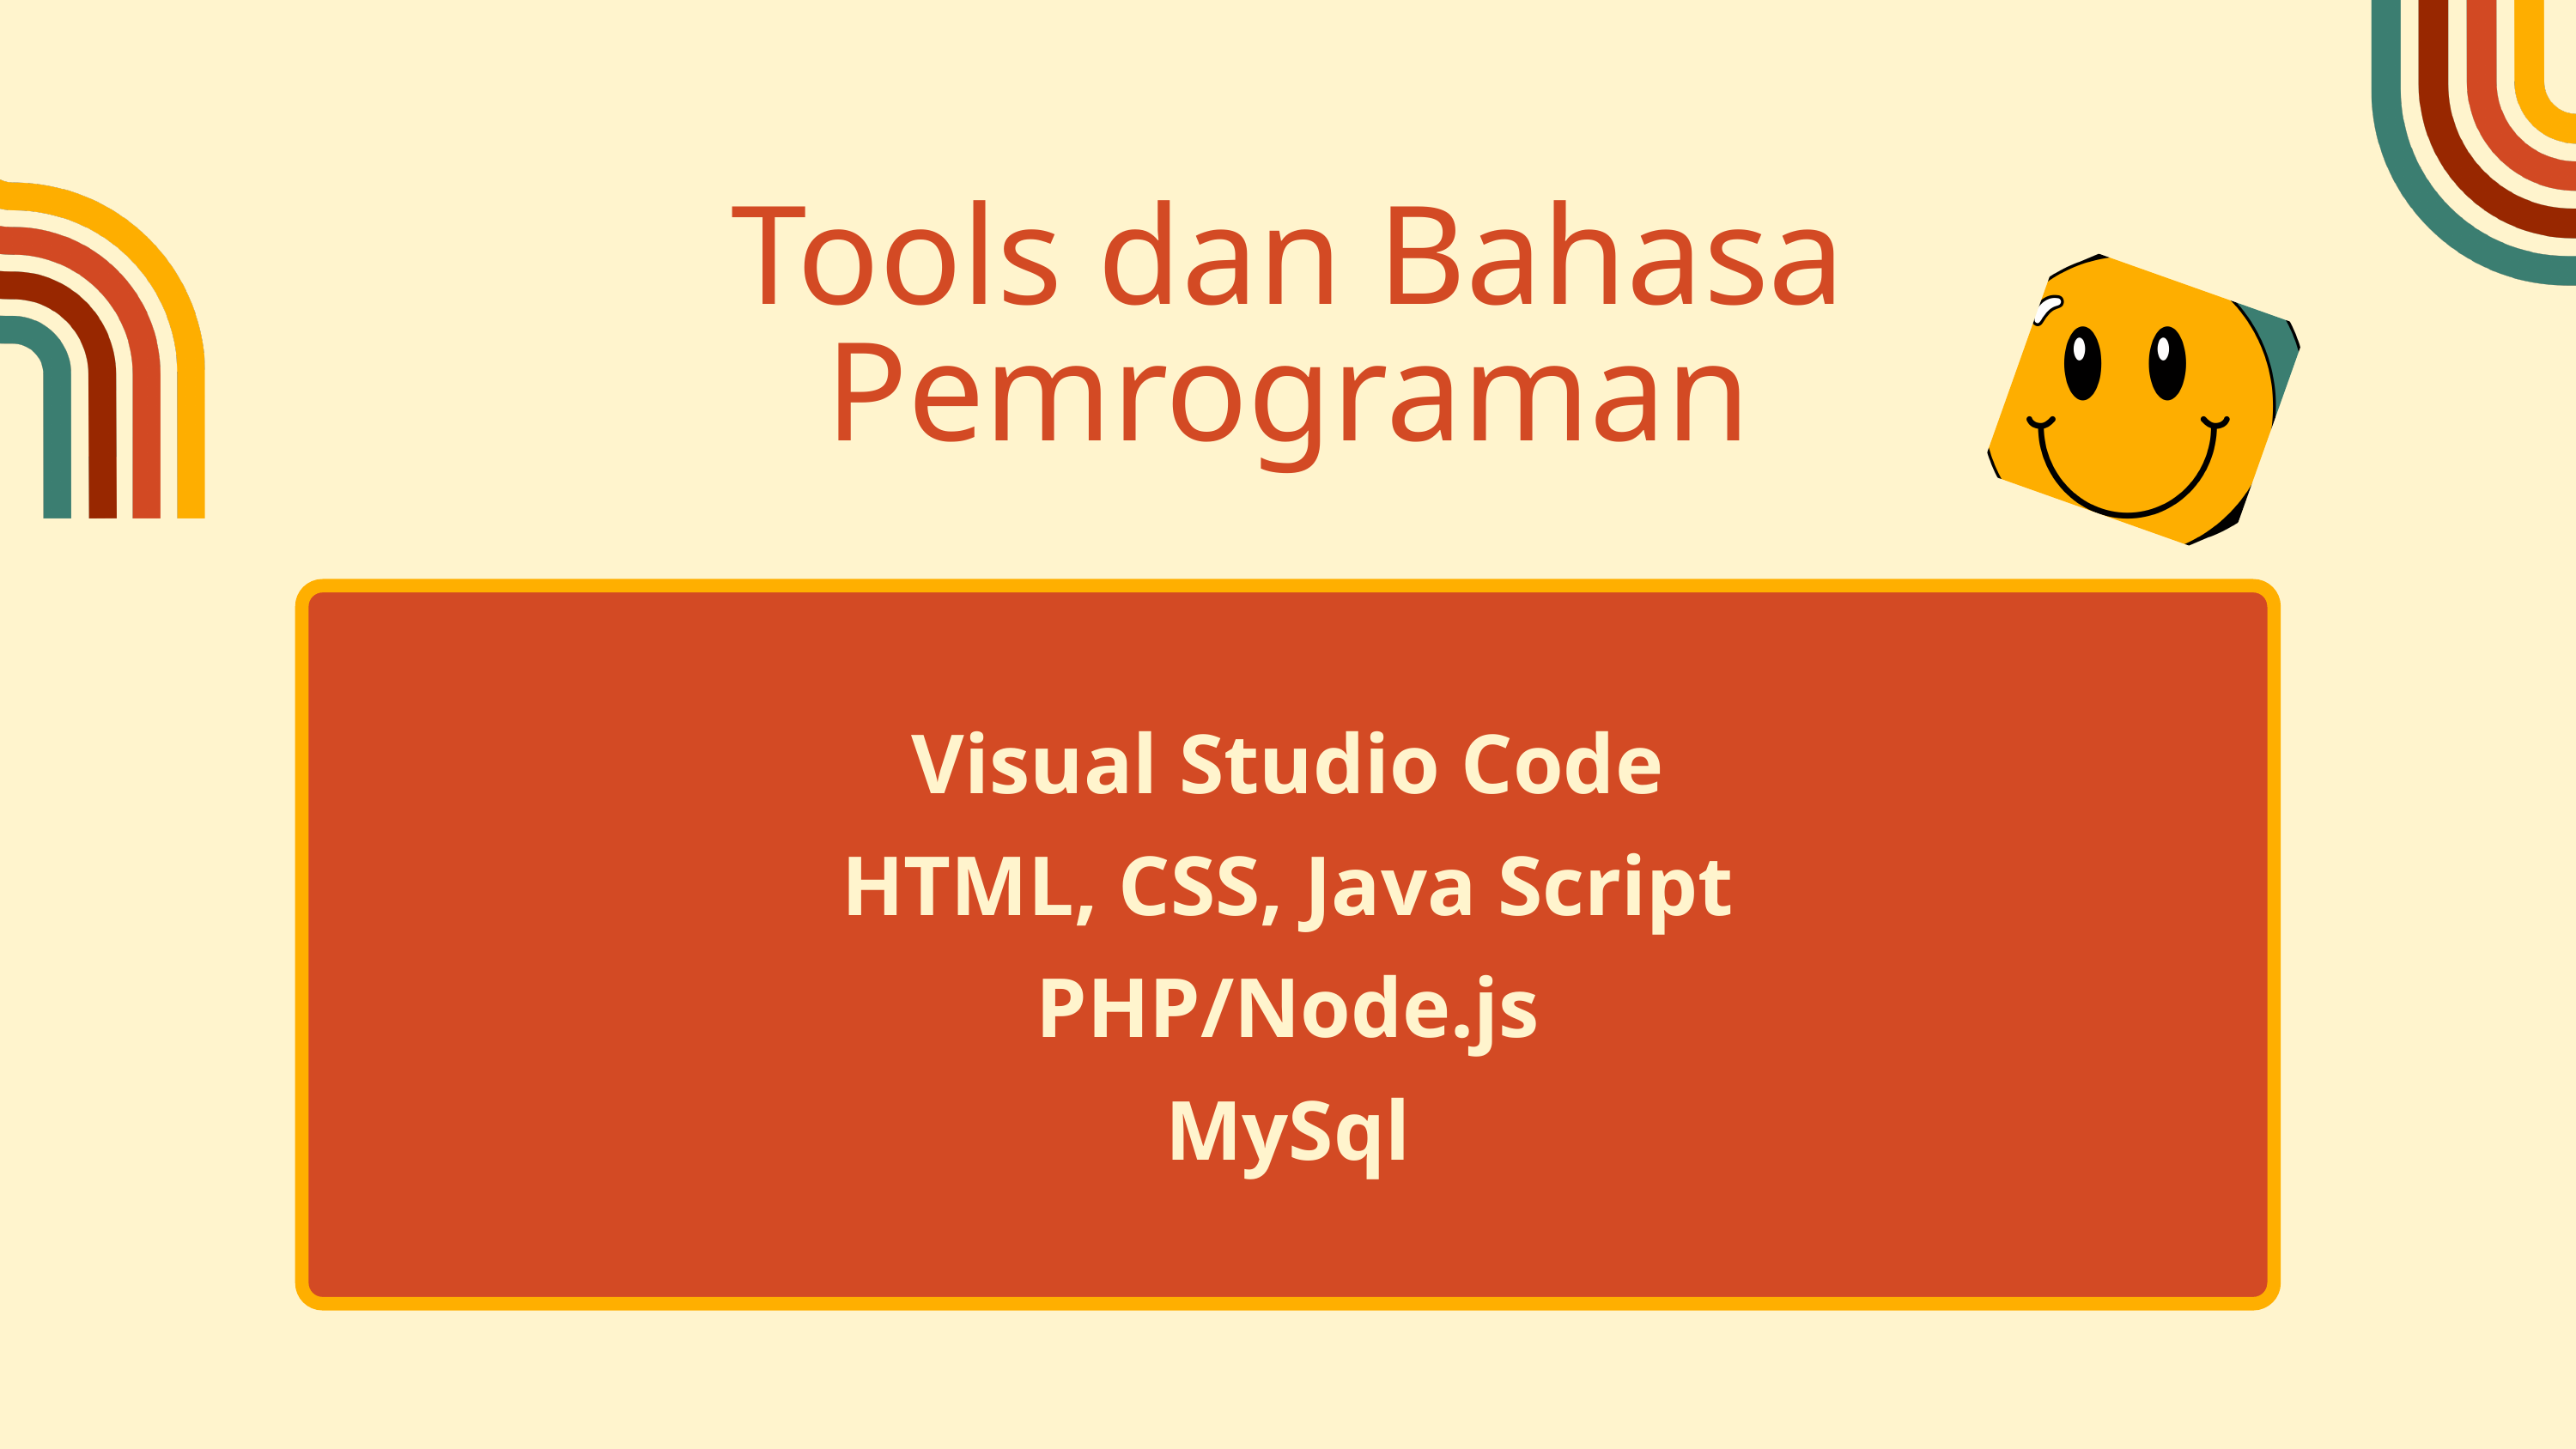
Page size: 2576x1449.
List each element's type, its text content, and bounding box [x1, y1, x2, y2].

text_box Tools dan Bahasa Pemrograman [571, 195, 2005, 469]
text_box [1980, 240, 2308, 559]
text_box [0, 0, 205, 518]
text_box [2371, 0, 2576, 472]
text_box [301, 585, 2275, 1304]
